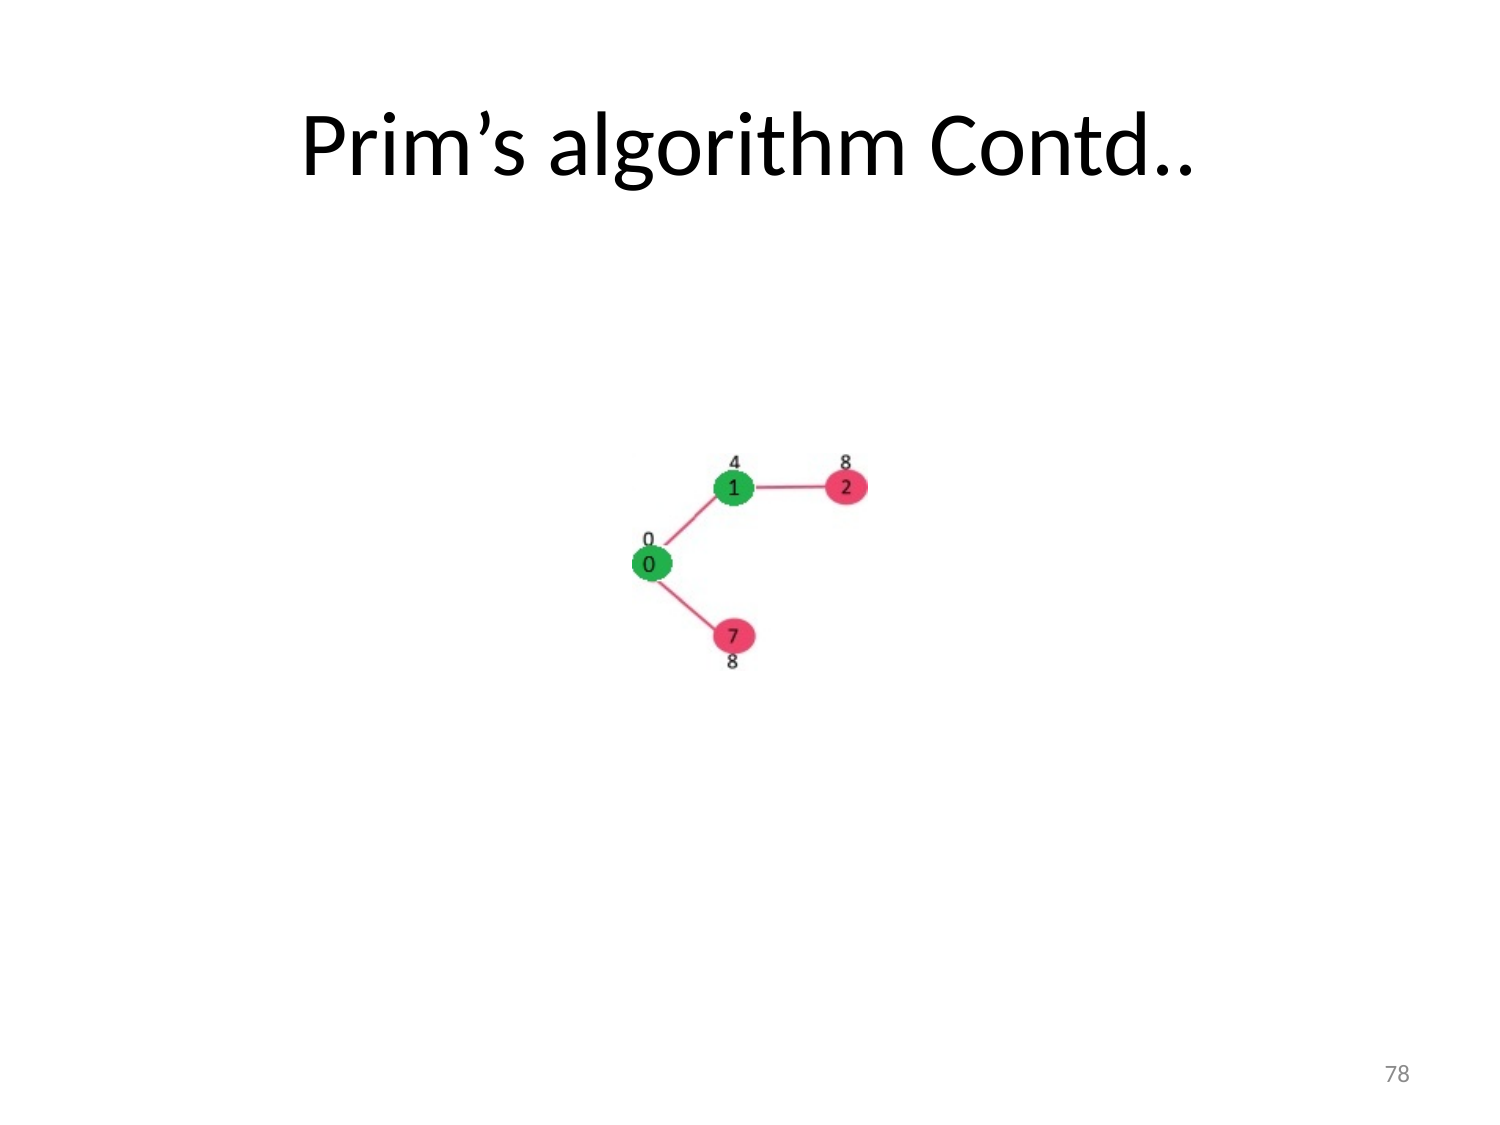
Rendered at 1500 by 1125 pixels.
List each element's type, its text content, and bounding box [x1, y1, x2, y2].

title Prim’s algorithm Contd.. [75, 45, 1425, 233]
picture [632, 453, 868, 672]
slide_number 78 [1074, 1042, 1425, 1103]
